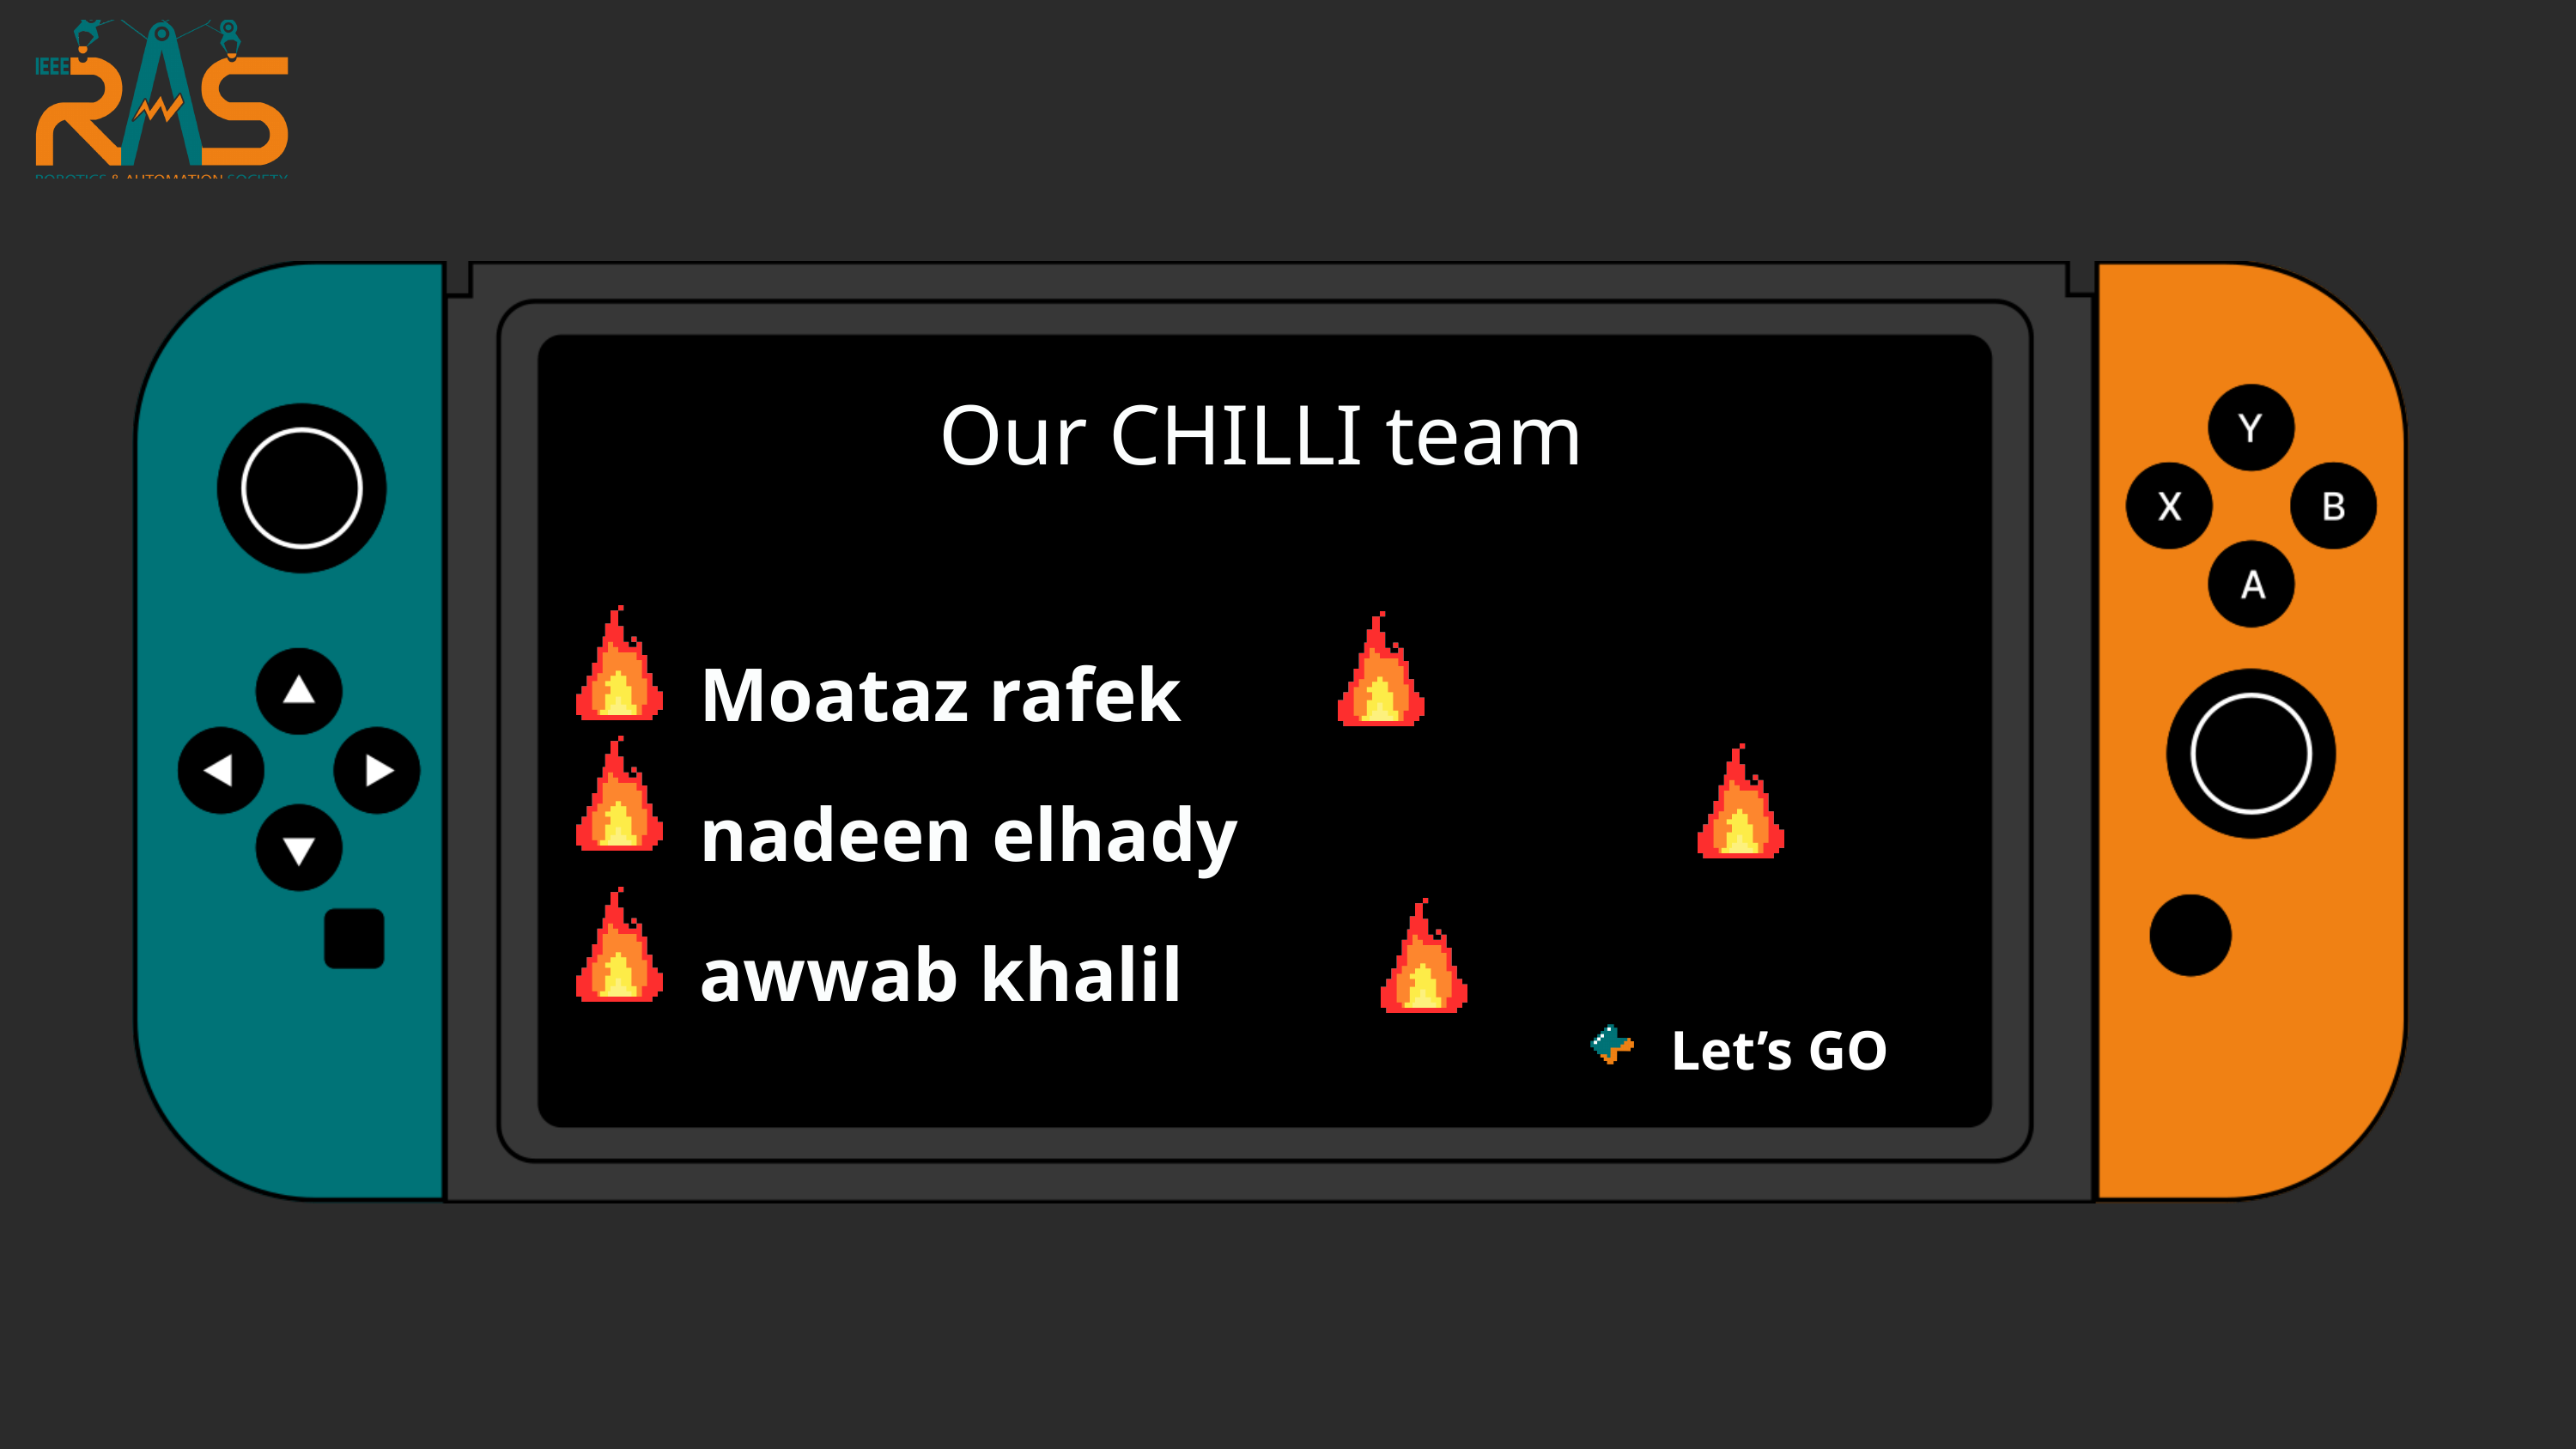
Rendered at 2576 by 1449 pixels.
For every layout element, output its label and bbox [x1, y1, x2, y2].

picture [1381, 840, 1468, 1013]
text_box [698, 564, 1716, 1096]
text_box [738, 354, 1784, 510]
picture [1338, 553, 1425, 726]
picture [576, 548, 664, 1003]
picture [1698, 686, 1784, 859]
text_box [1720, 1012, 1977, 1077]
text_box [132, 261, 2409, 1203]
text_box [21, 20, 302, 179]
